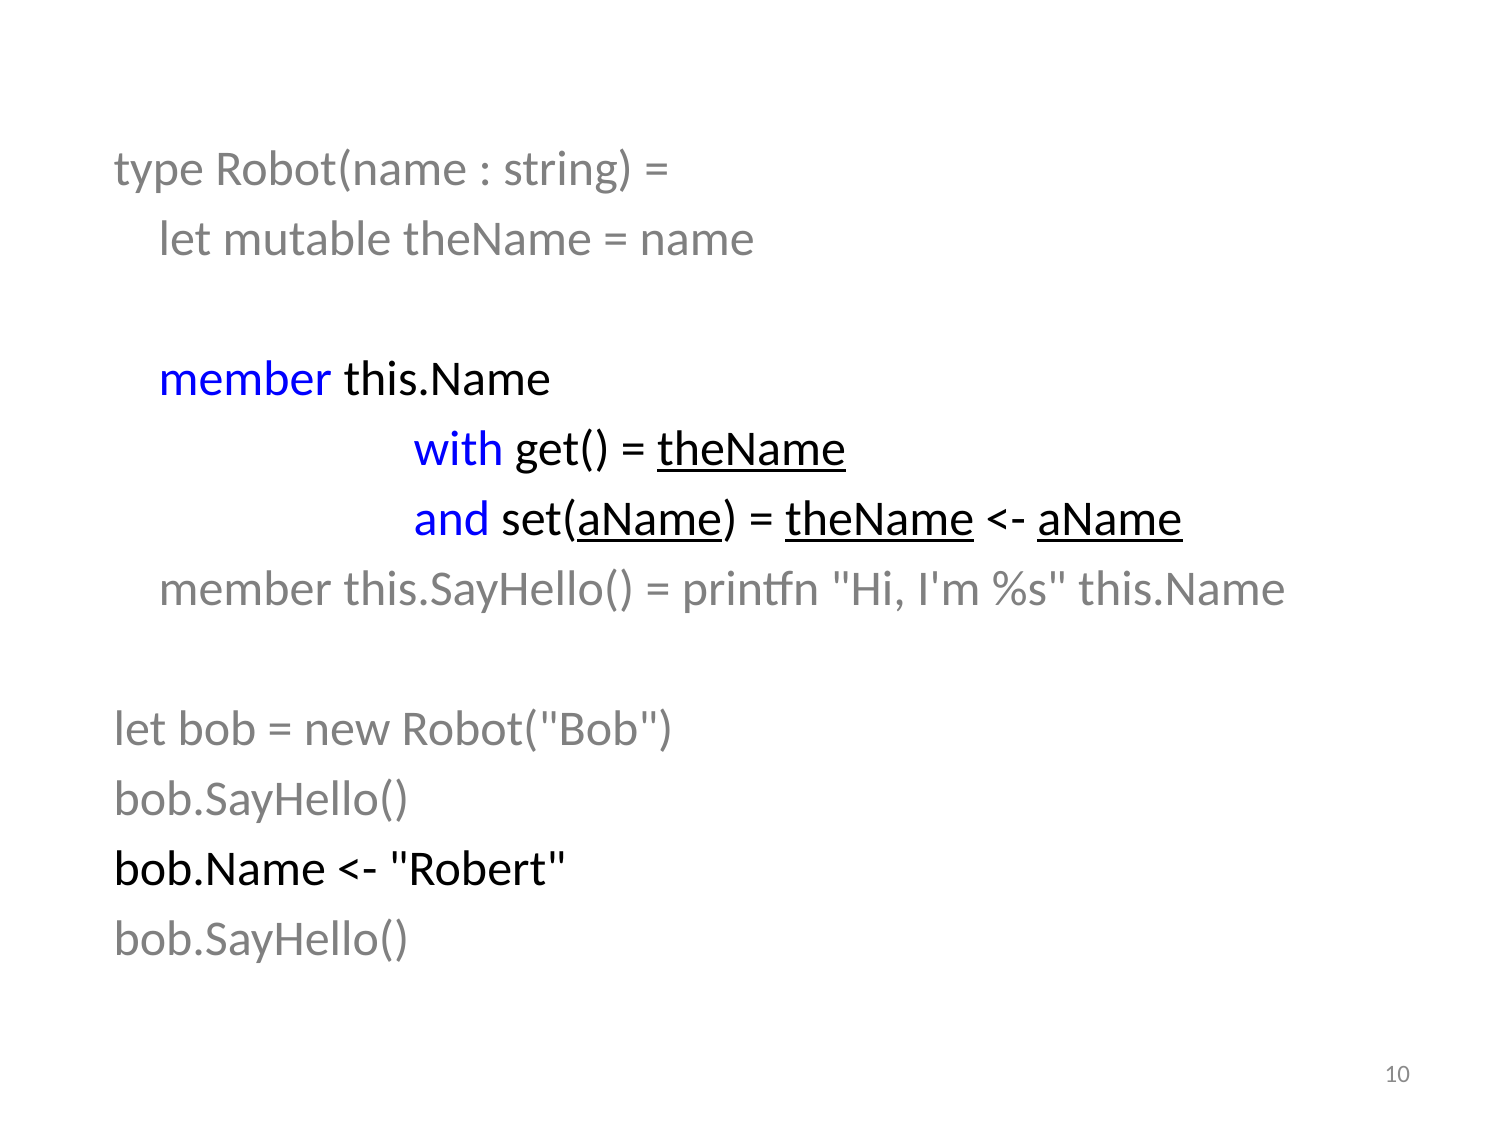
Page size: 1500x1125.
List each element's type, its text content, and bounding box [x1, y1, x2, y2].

slide_number 10 [1074, 1042, 1425, 1103]
list type Robot(name : string) = let mutable theName = name member this.Name with get() = theName and set(aName) = theName <- aName member this.SayHello() = printfn "Hi, I'm %s" this.Name let bob = new Robot("Bob") bob.SayHello() bob.Name <- "Robert" bob.SayHello() [98, 127, 1449, 997]
